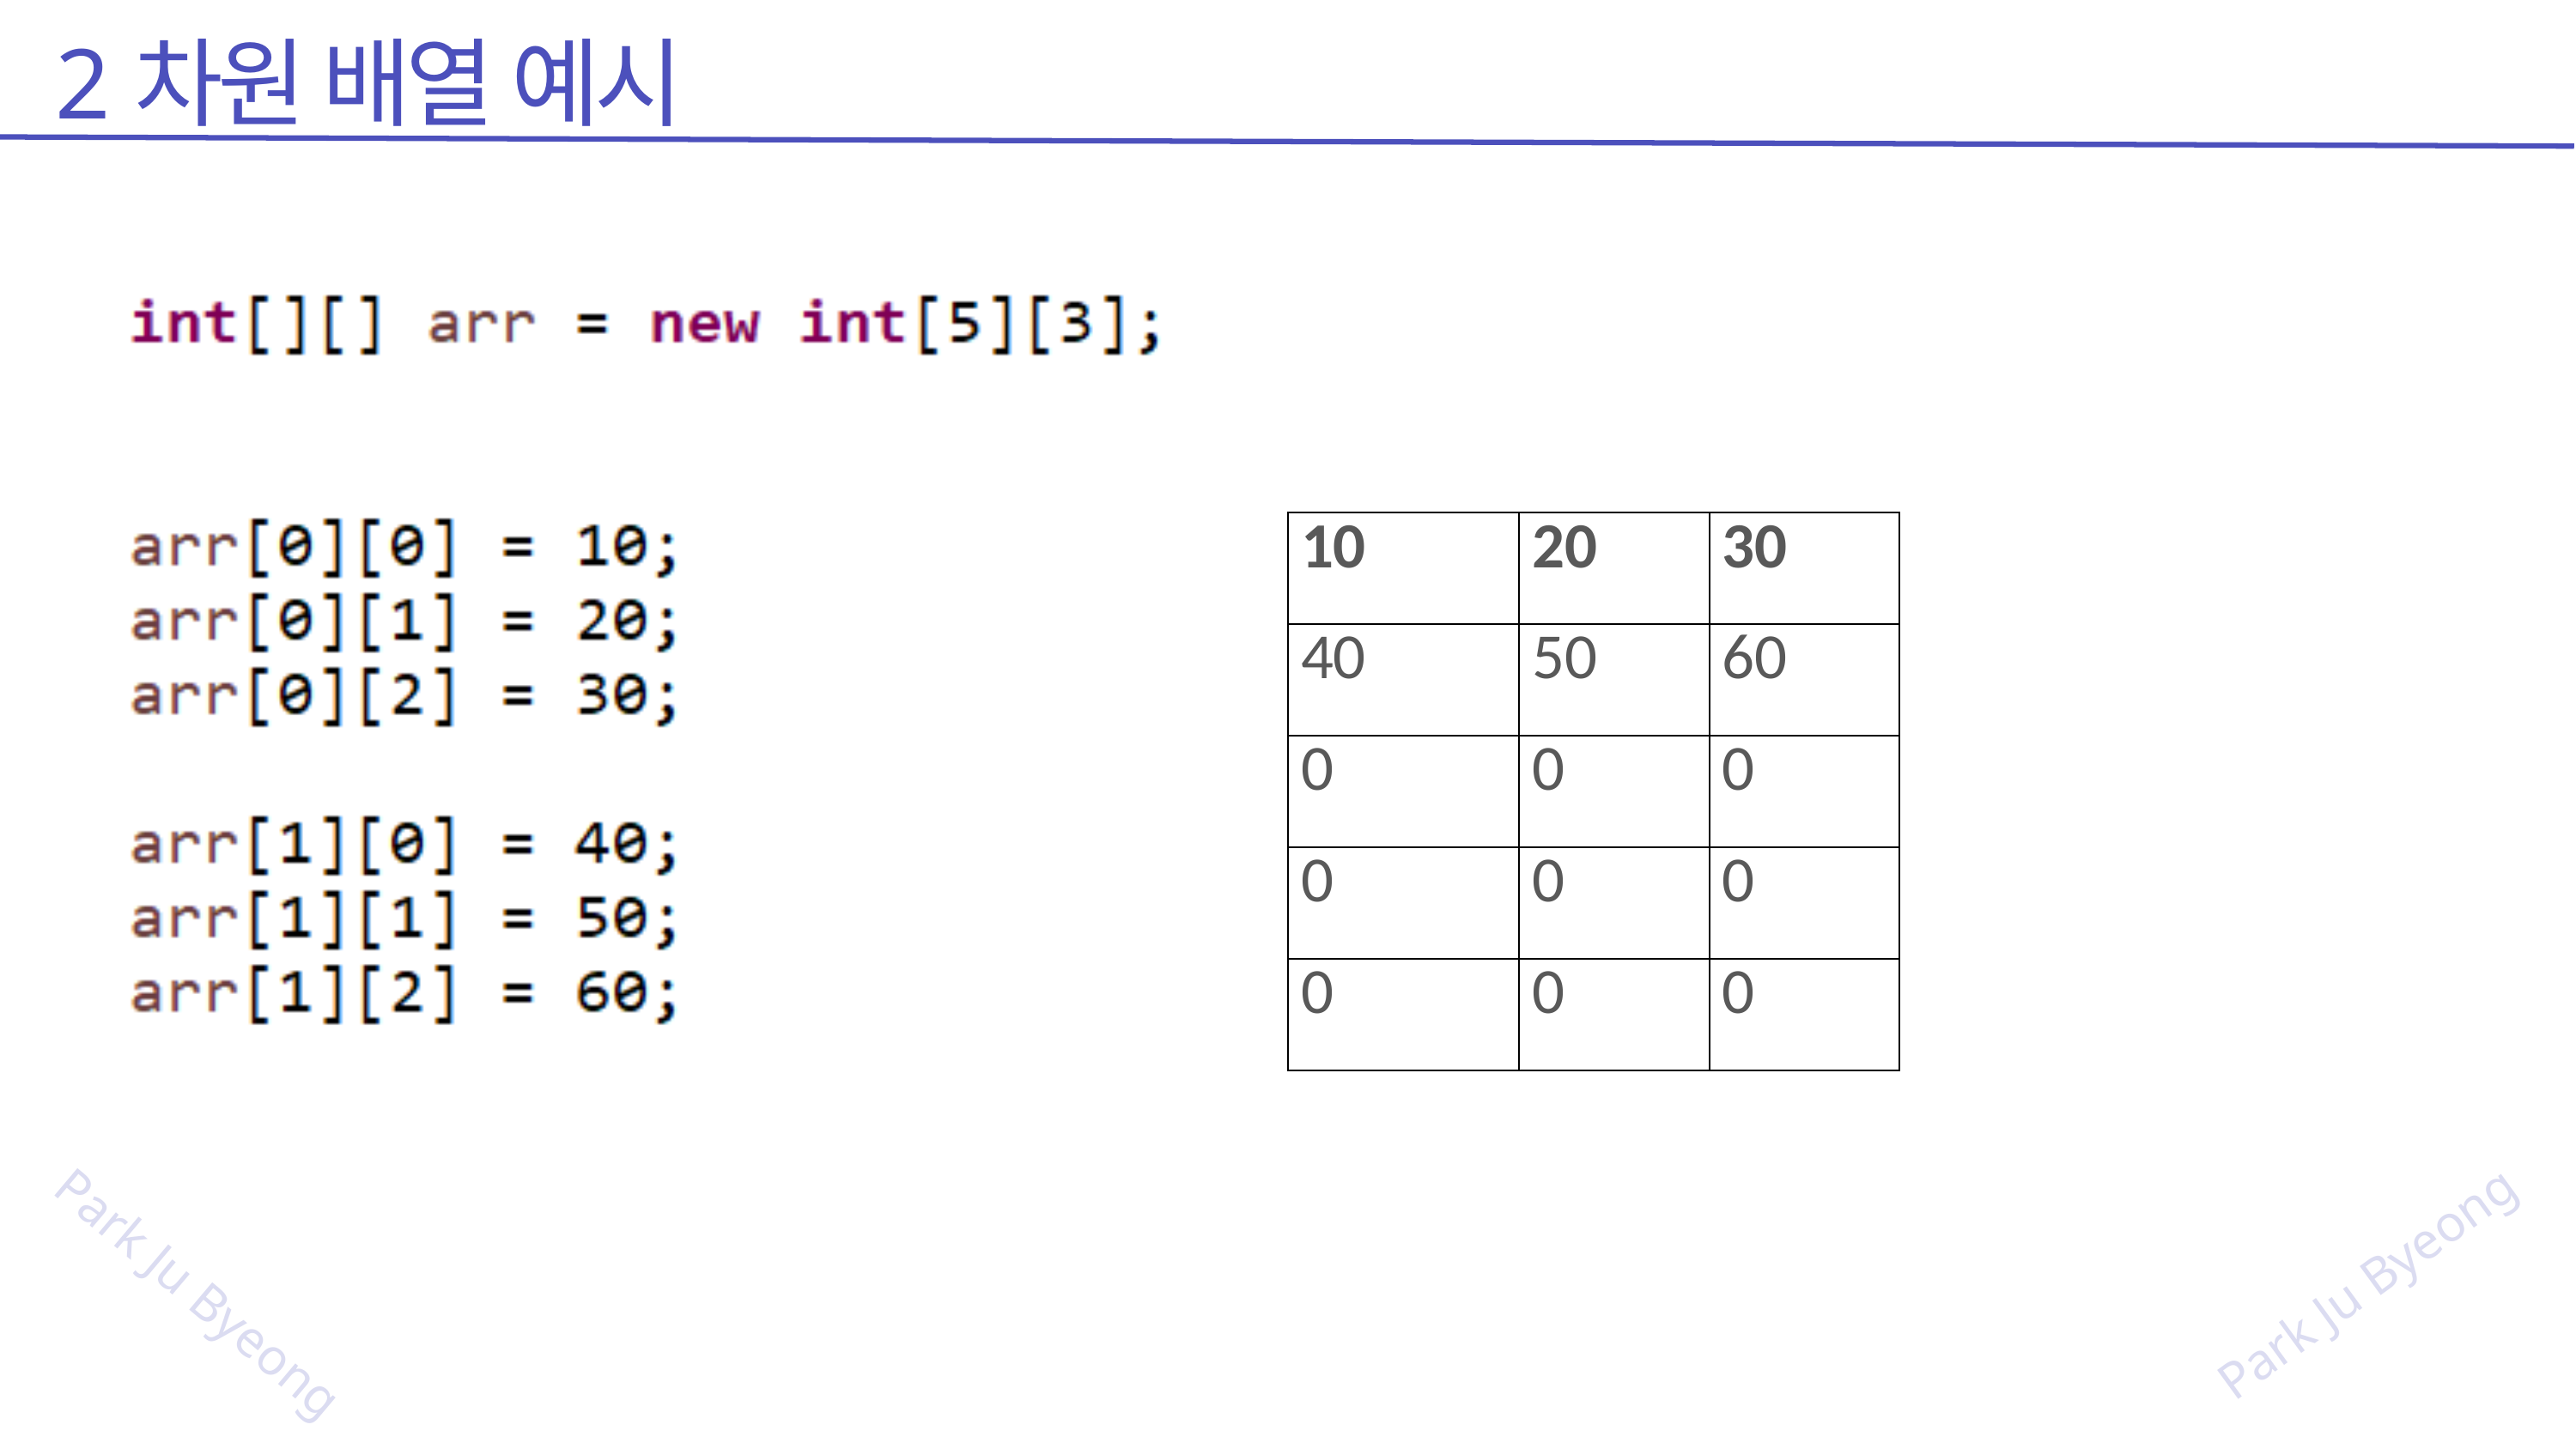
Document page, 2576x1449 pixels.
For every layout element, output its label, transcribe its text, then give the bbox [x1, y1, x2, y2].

text_box 2차원 배열 예시 [43, 15, 1309, 134]
table_cell 0 [1520, 737, 1709, 846]
table_cell 50 [1520, 625, 1709, 735]
table_cell 60 [1710, 625, 1899, 735]
picture [119, 262, 1267, 1050]
table_cell 0 [1710, 960, 1899, 1070]
table_header 20 [1520, 513, 1709, 623]
table_cell 0 [1520, 960, 1709, 1070]
table_cell 0 [1289, 848, 1518, 958]
table_header 30 [1710, 513, 1899, 623]
table_cell 0 [1710, 737, 1899, 846]
table_cell 0 [1289, 737, 1518, 846]
table_cell 0 [1710, 848, 1899, 958]
table_cell 40 [1289, 625, 1518, 735]
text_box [0, 136, 2574, 147]
table_cell 0 [1520, 848, 1709, 958]
table_cell 0 [1289, 960, 1518, 1070]
table_header 10 [1289, 513, 1518, 623]
